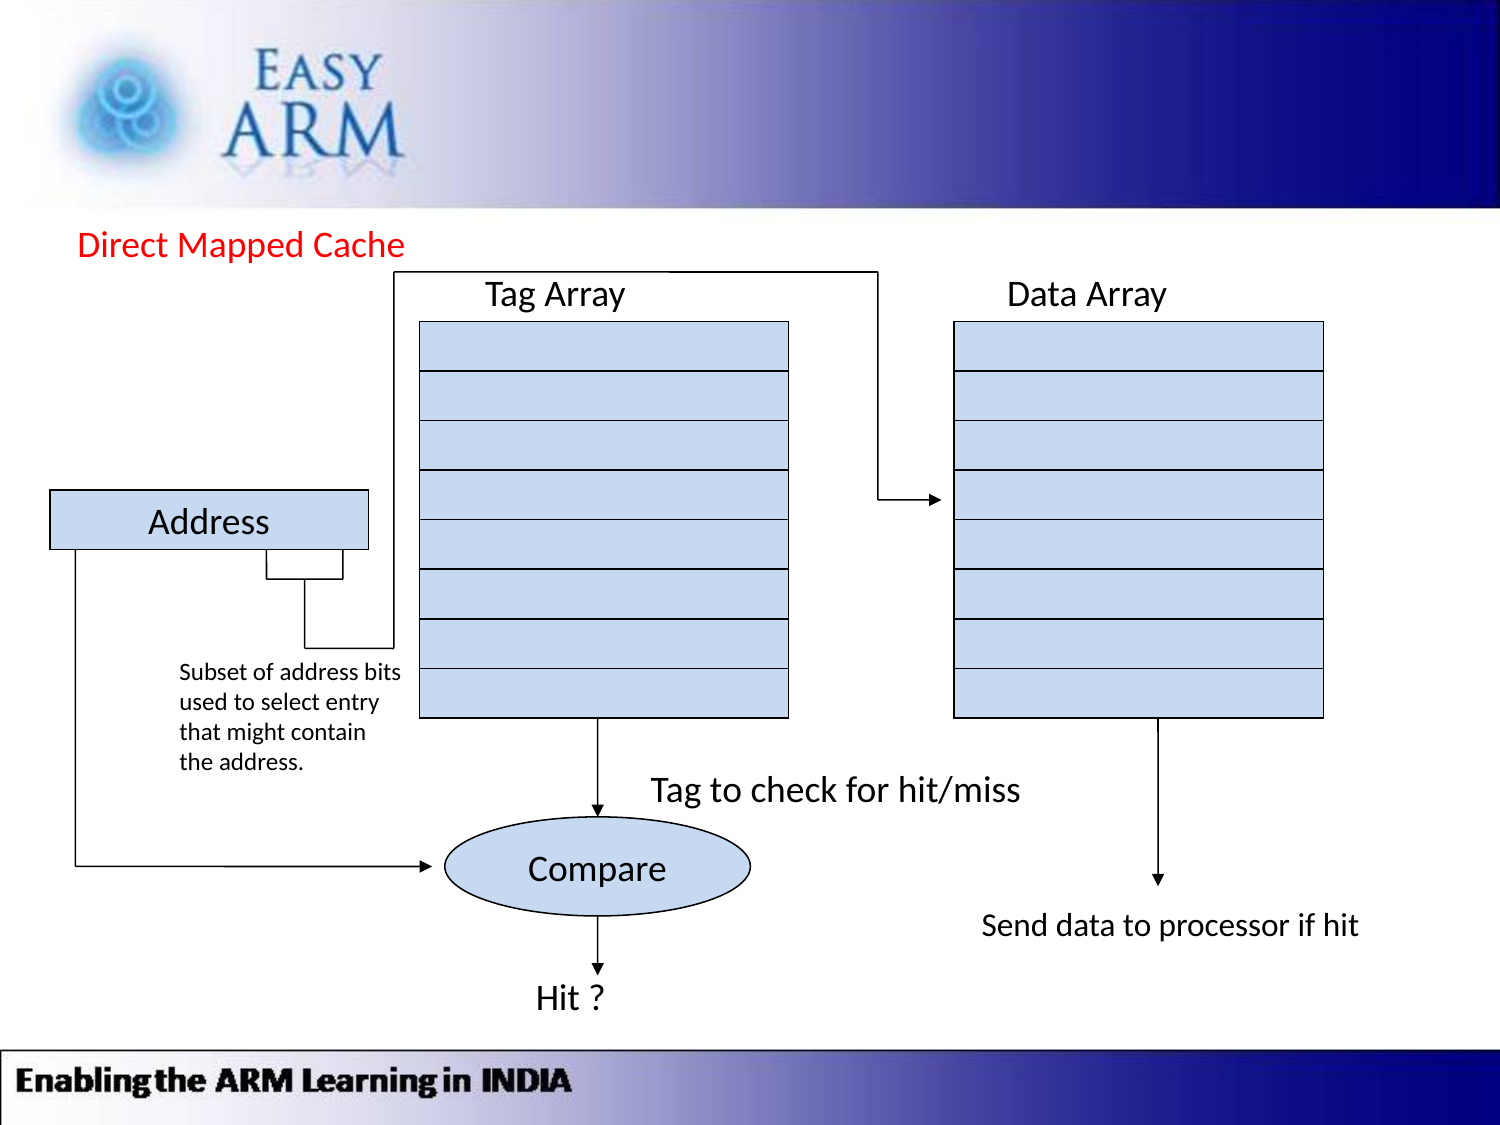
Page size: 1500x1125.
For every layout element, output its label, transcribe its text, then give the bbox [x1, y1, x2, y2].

text_box Tag Array [725, 261, 764, 271]
text_box [419, 470, 789, 519]
text_box [954, 371, 1324, 420]
text_box Compare [444, 816, 751, 916]
text_box [419, 420, 789, 470]
text_box [954, 470, 1324, 519]
text_box [1151, 717, 1165, 887]
text_box [954, 668, 1324, 718]
picture [0, 0, 1500, 1125]
text_box [954, 519, 1324, 569]
text_box Data Array [992, 261, 1286, 322]
text_box [419, 569, 789, 618]
text_box [877, 493, 942, 507]
text_box [954, 420, 1324, 470]
text_box [419, 618, 789, 668]
text_box [419, 371, 789, 420]
text_box Direct Mapped Cache [62, 212, 725, 273]
text_box Address [49, 489, 369, 550]
text_box Subset of address bits used to select entry that might contain the address. [164, 648, 420, 783]
text_box Tag Array [470, 272, 764, 322]
text_box [954, 569, 1324, 618]
text_box [75, 860, 433, 873]
text_box Tag to check for hit/miss [635, 757, 1057, 818]
text_box [954, 618, 1324, 668]
text_box [954, 321, 1324, 371]
text_box [419, 321, 789, 371]
text_box Hit ? [521, 965, 738, 1026]
text_box Send data to processor if hit [966, 896, 1400, 951]
text_box [591, 717, 604, 816]
text_box [419, 519, 789, 569]
text_box [420, 668, 789, 718]
